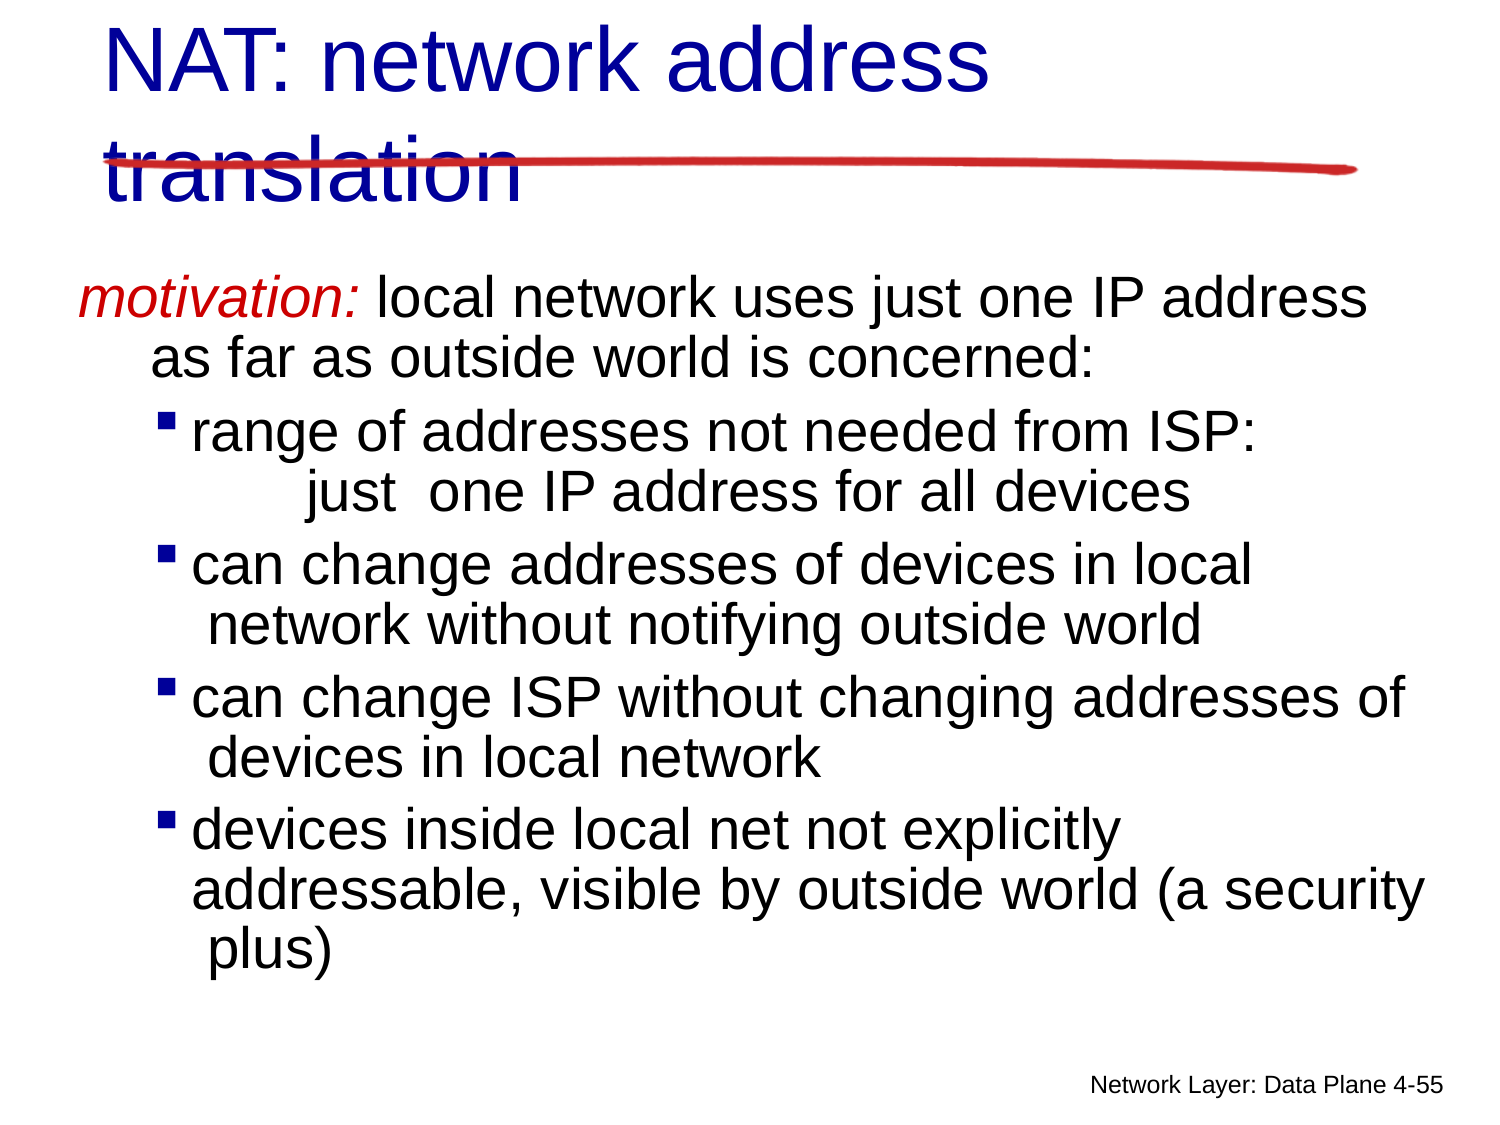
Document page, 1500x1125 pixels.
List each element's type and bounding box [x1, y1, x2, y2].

text_box [76, 257, 1428, 981]
text_box [97, 152, 1373, 181]
slide_number [625, 1010, 1458, 1125]
title [100, 0, 1400, 220]
